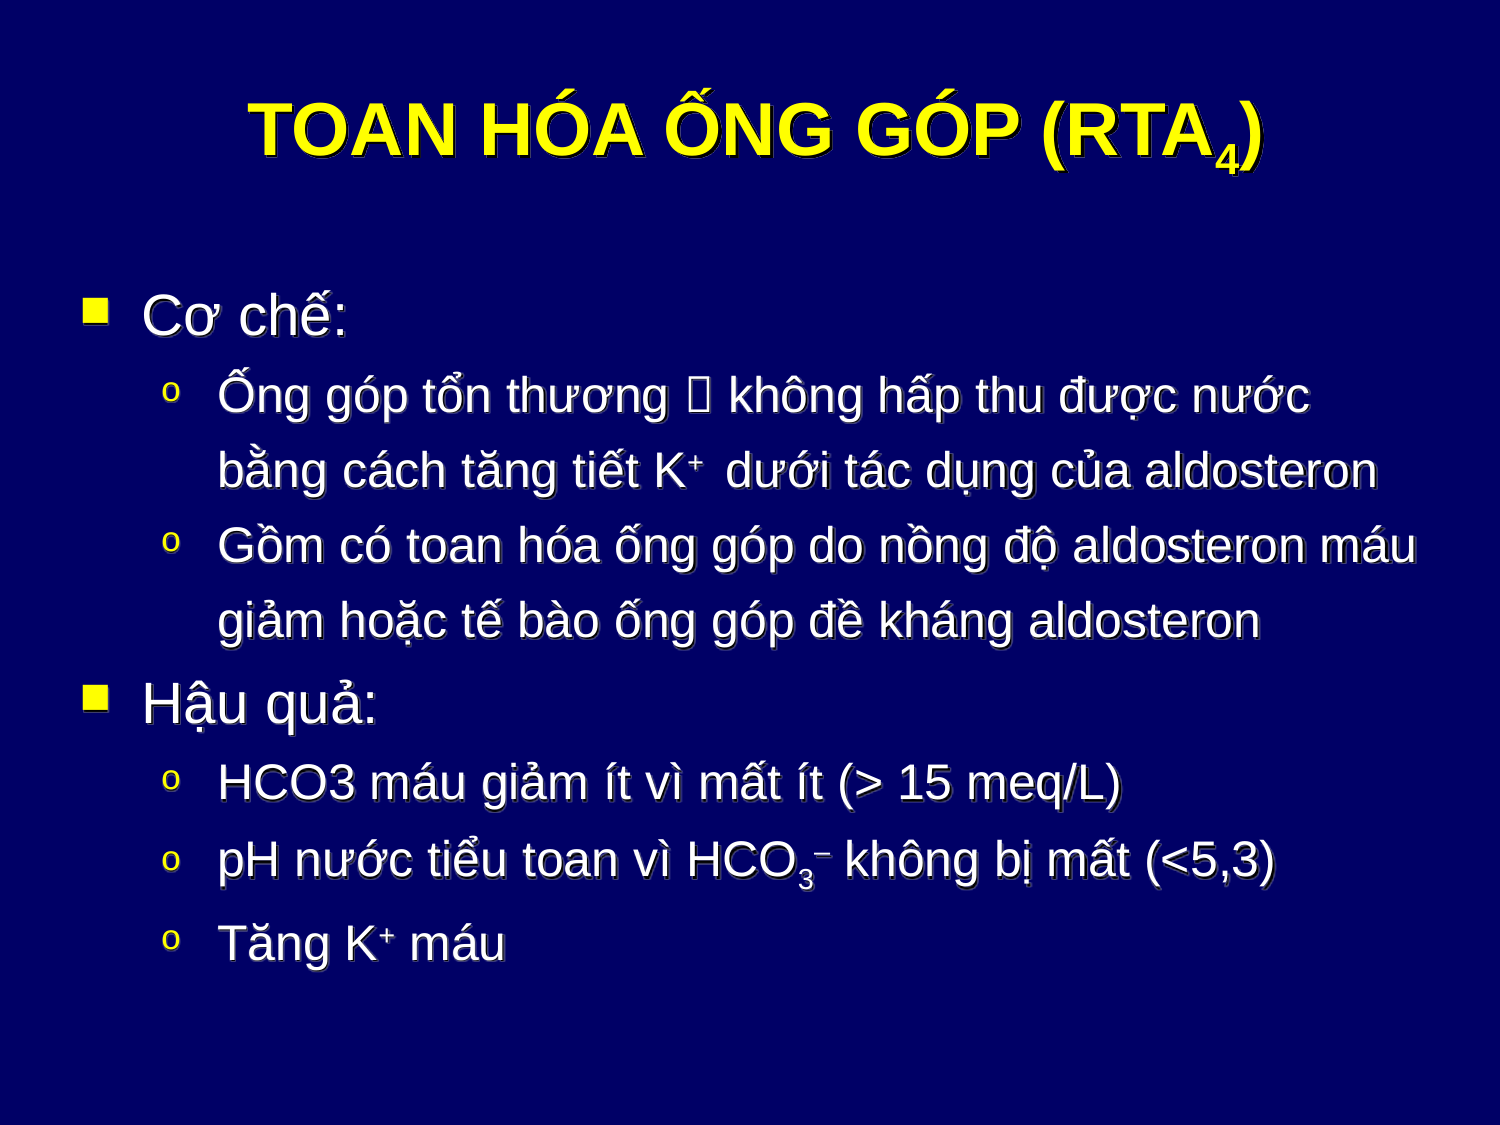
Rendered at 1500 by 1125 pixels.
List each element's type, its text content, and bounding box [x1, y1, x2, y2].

list Cơ chế: Ống góp tổn thương  không hấp thu được nước bằng cách tăng tiết K+ dưới tác dụng của aldosteron Gồm có toan hóa ống góp do nồng độ aldosteron máu giảm hoặc tế bào ống góp đề kháng aldosteron Hậu quả: HCO3 máu giảm ít vì mất ít (> 15 meq/L) pH nước tiểu toan vì HCO3– không bị mất (<5,3) Tăng K+ máu [70, 252, 1437, 1064]
title TOAN HÓA ỐNG GÓP (RTA4) [70, 56, 1442, 208]
